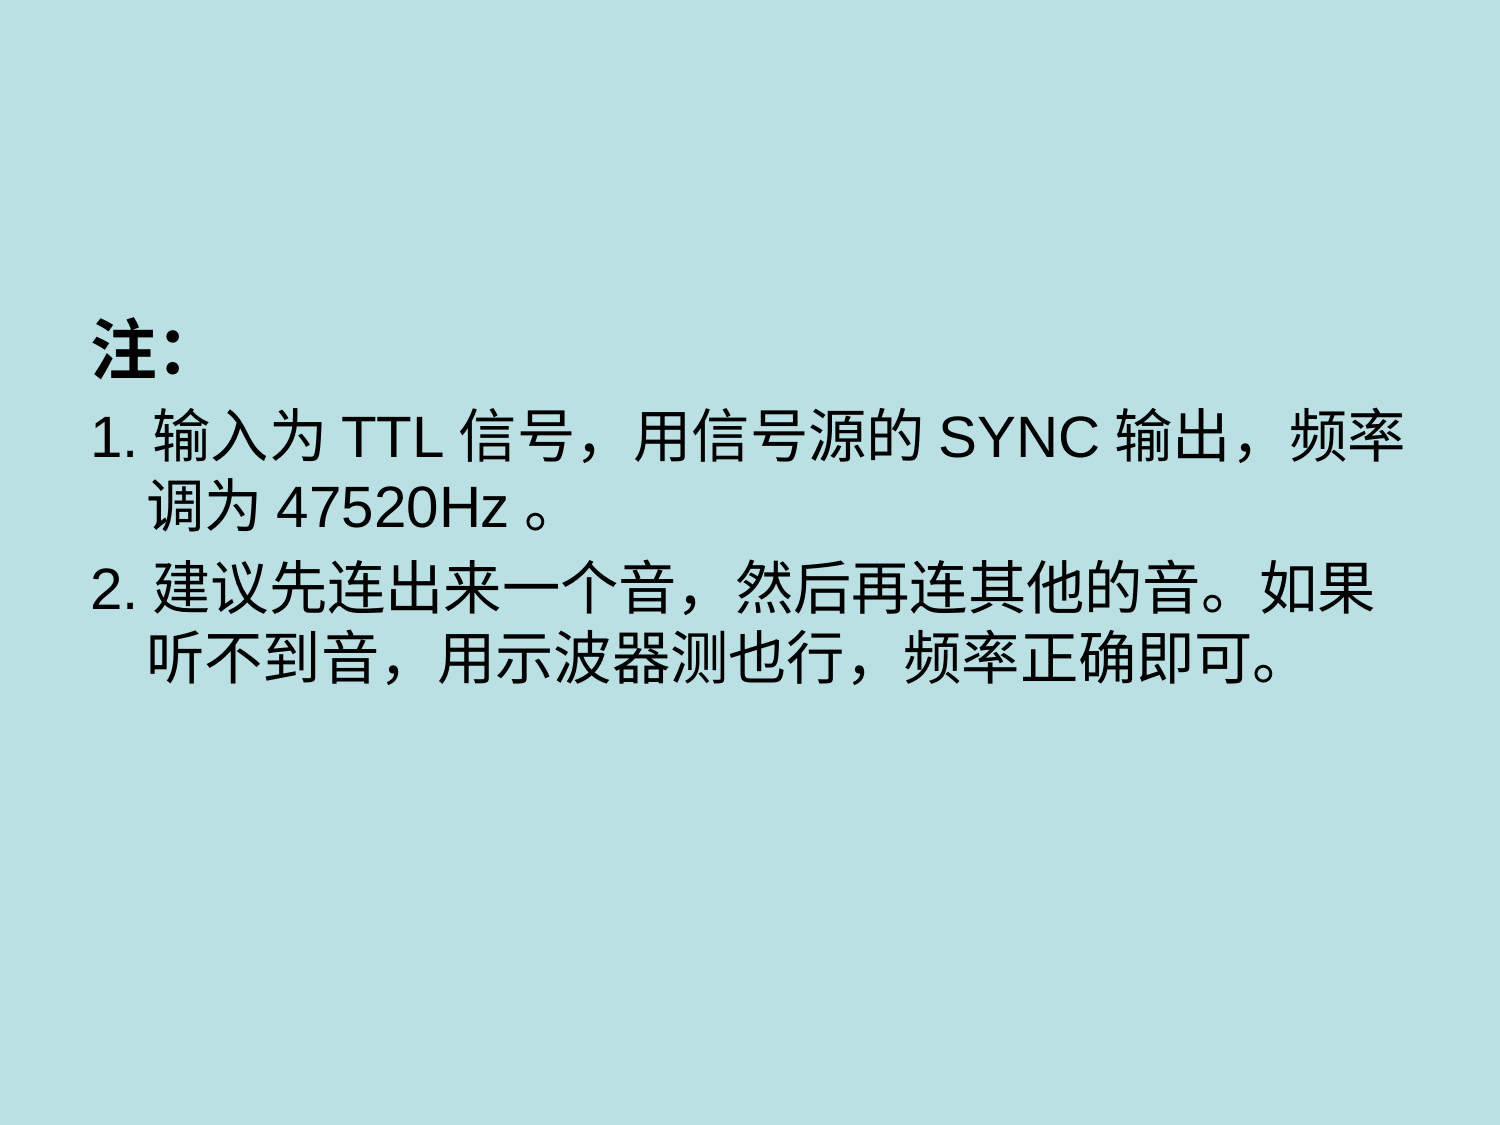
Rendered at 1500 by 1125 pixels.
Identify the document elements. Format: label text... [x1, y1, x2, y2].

list 注： 1.输入为TTL信号，用信号源的SYNC输出，频率调为47520Hz。 2.建议先连出来一个音，然后再连其他的音。如果听不到音，用示波器测也行，频率正确即可。 [75, 299, 1425, 1043]
